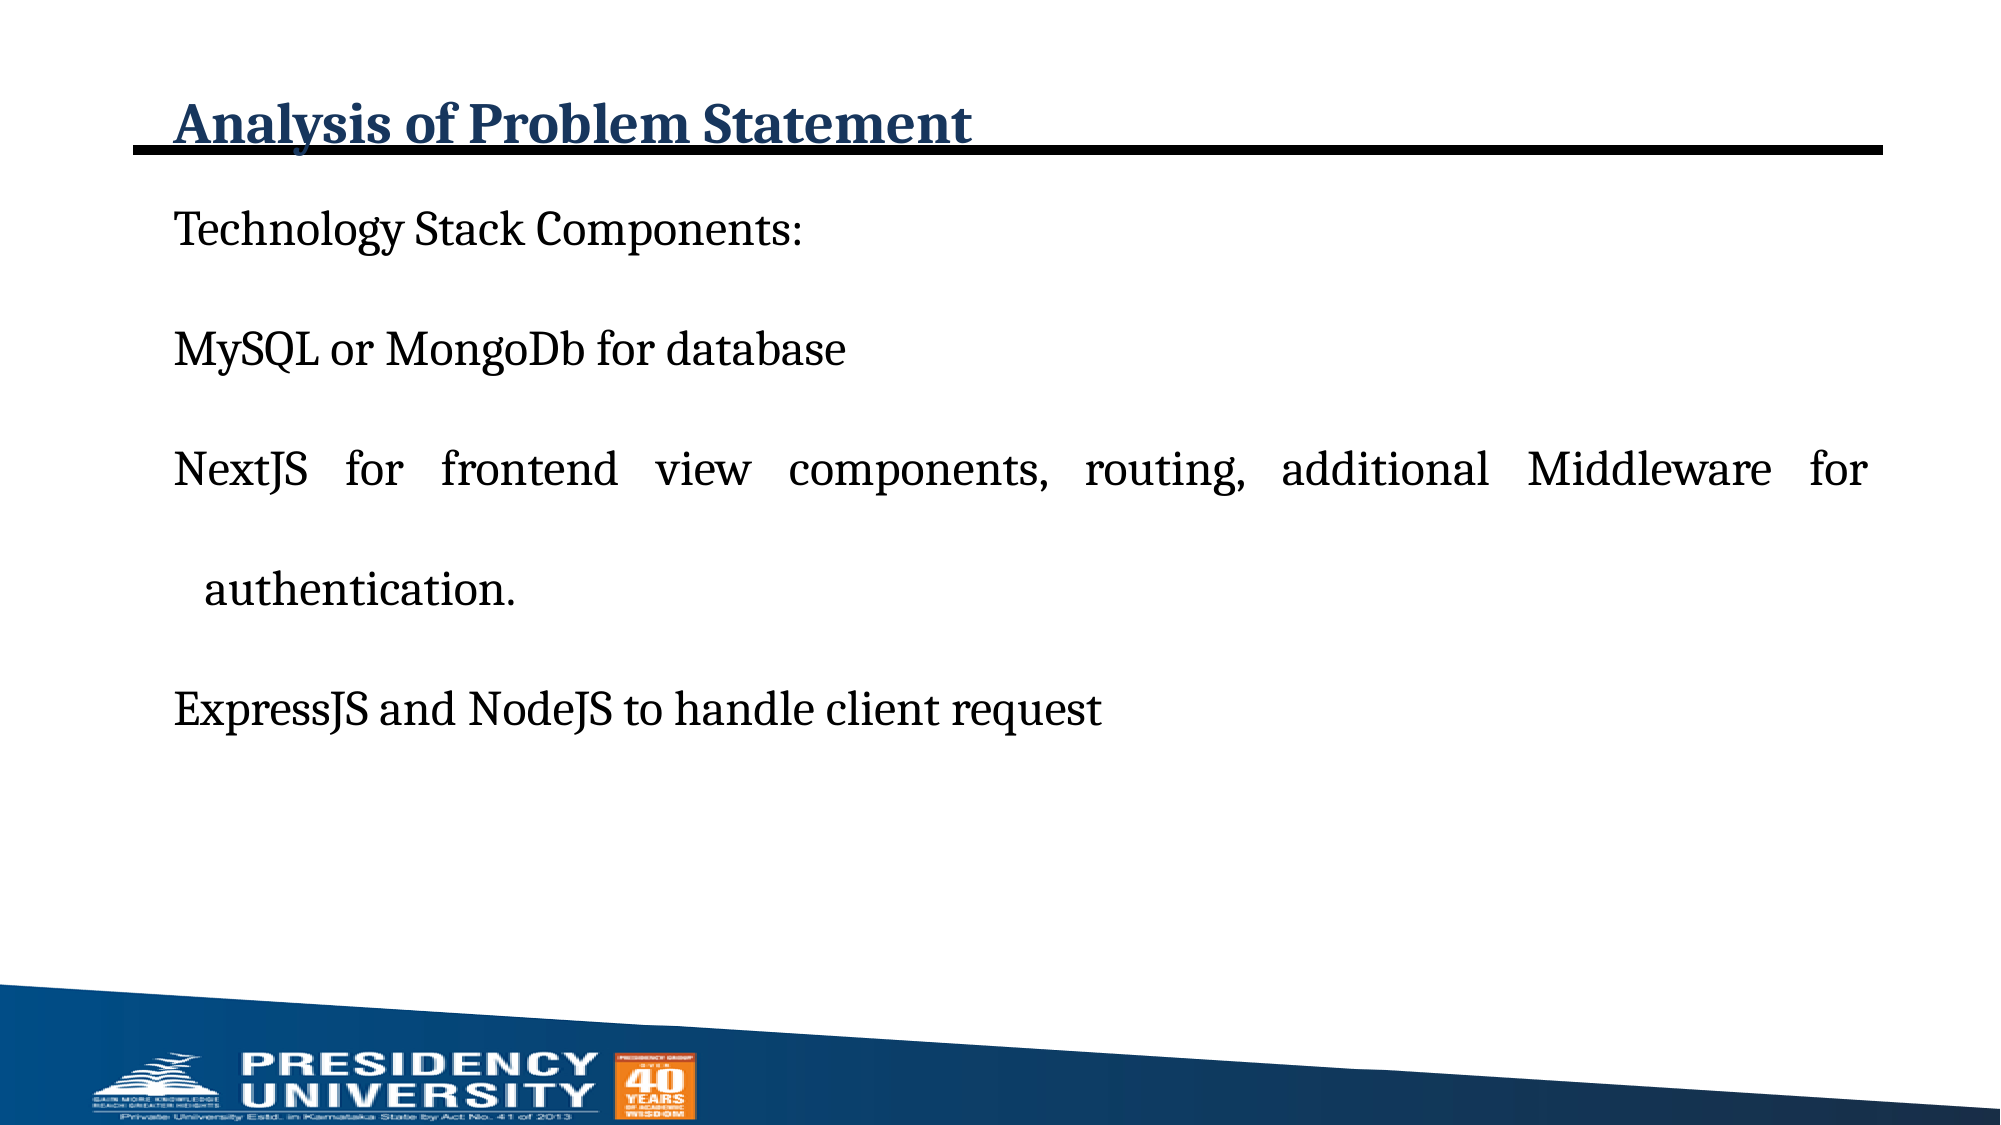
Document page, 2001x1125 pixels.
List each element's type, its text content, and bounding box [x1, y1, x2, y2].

list Technology Stack Components: MySQL or MongoDb for database NextJS for frontend view components, routing, additional Middleware for authentication. ExpressJS and NodeJS to handle client request [133, 187, 1884, 1000]
picture [0, 982, 2000, 1125]
title Analysis of Problem Statement [133, 45, 1884, 125]
